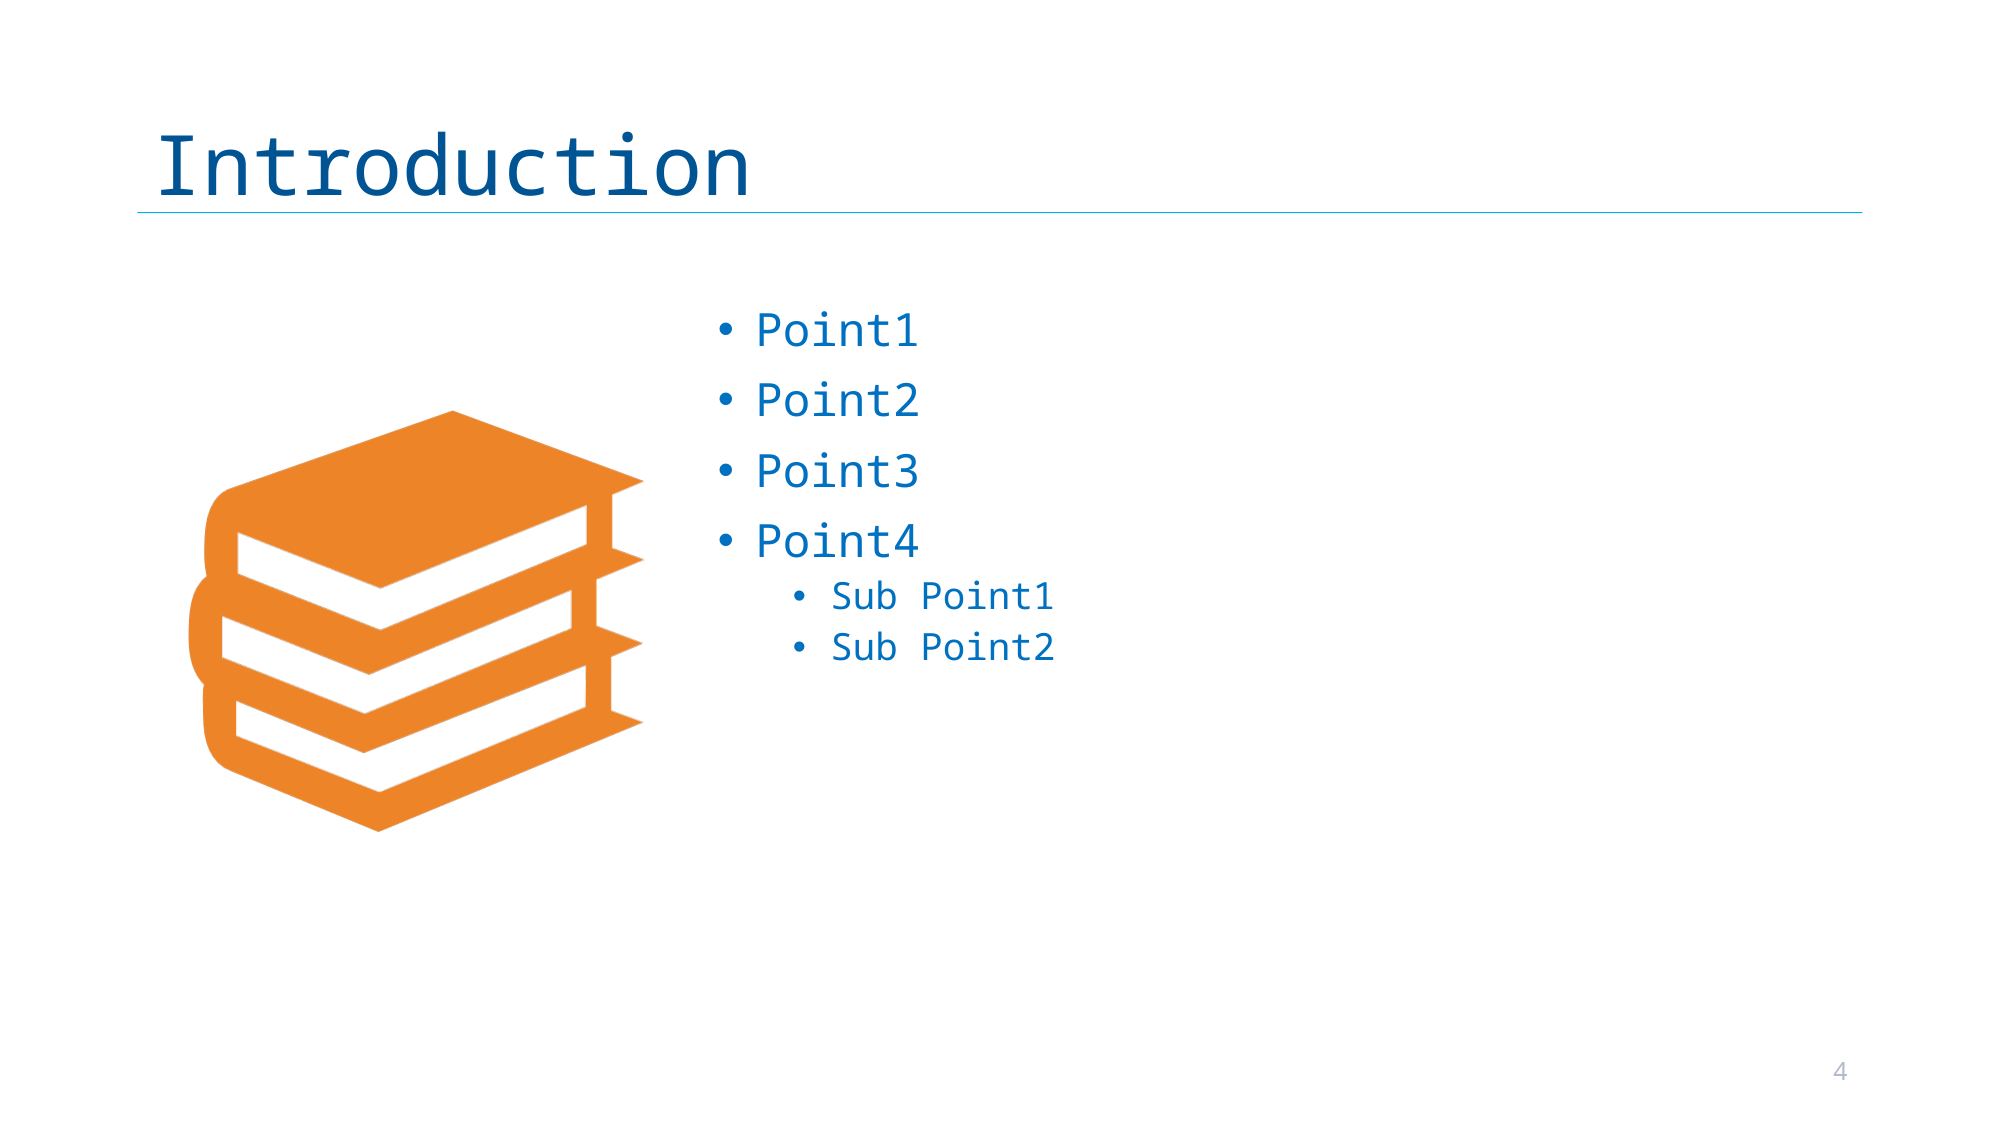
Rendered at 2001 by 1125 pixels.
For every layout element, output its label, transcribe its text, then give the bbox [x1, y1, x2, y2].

slide_number 4 [1412, 1042, 1863, 1103]
title Introduction [137, 59, 1863, 278]
text_box Point1 Point2 Point3 Point4 Sub Point1 Sub Point2 [702, 299, 1863, 1014]
picture [163, 370, 665, 872]
